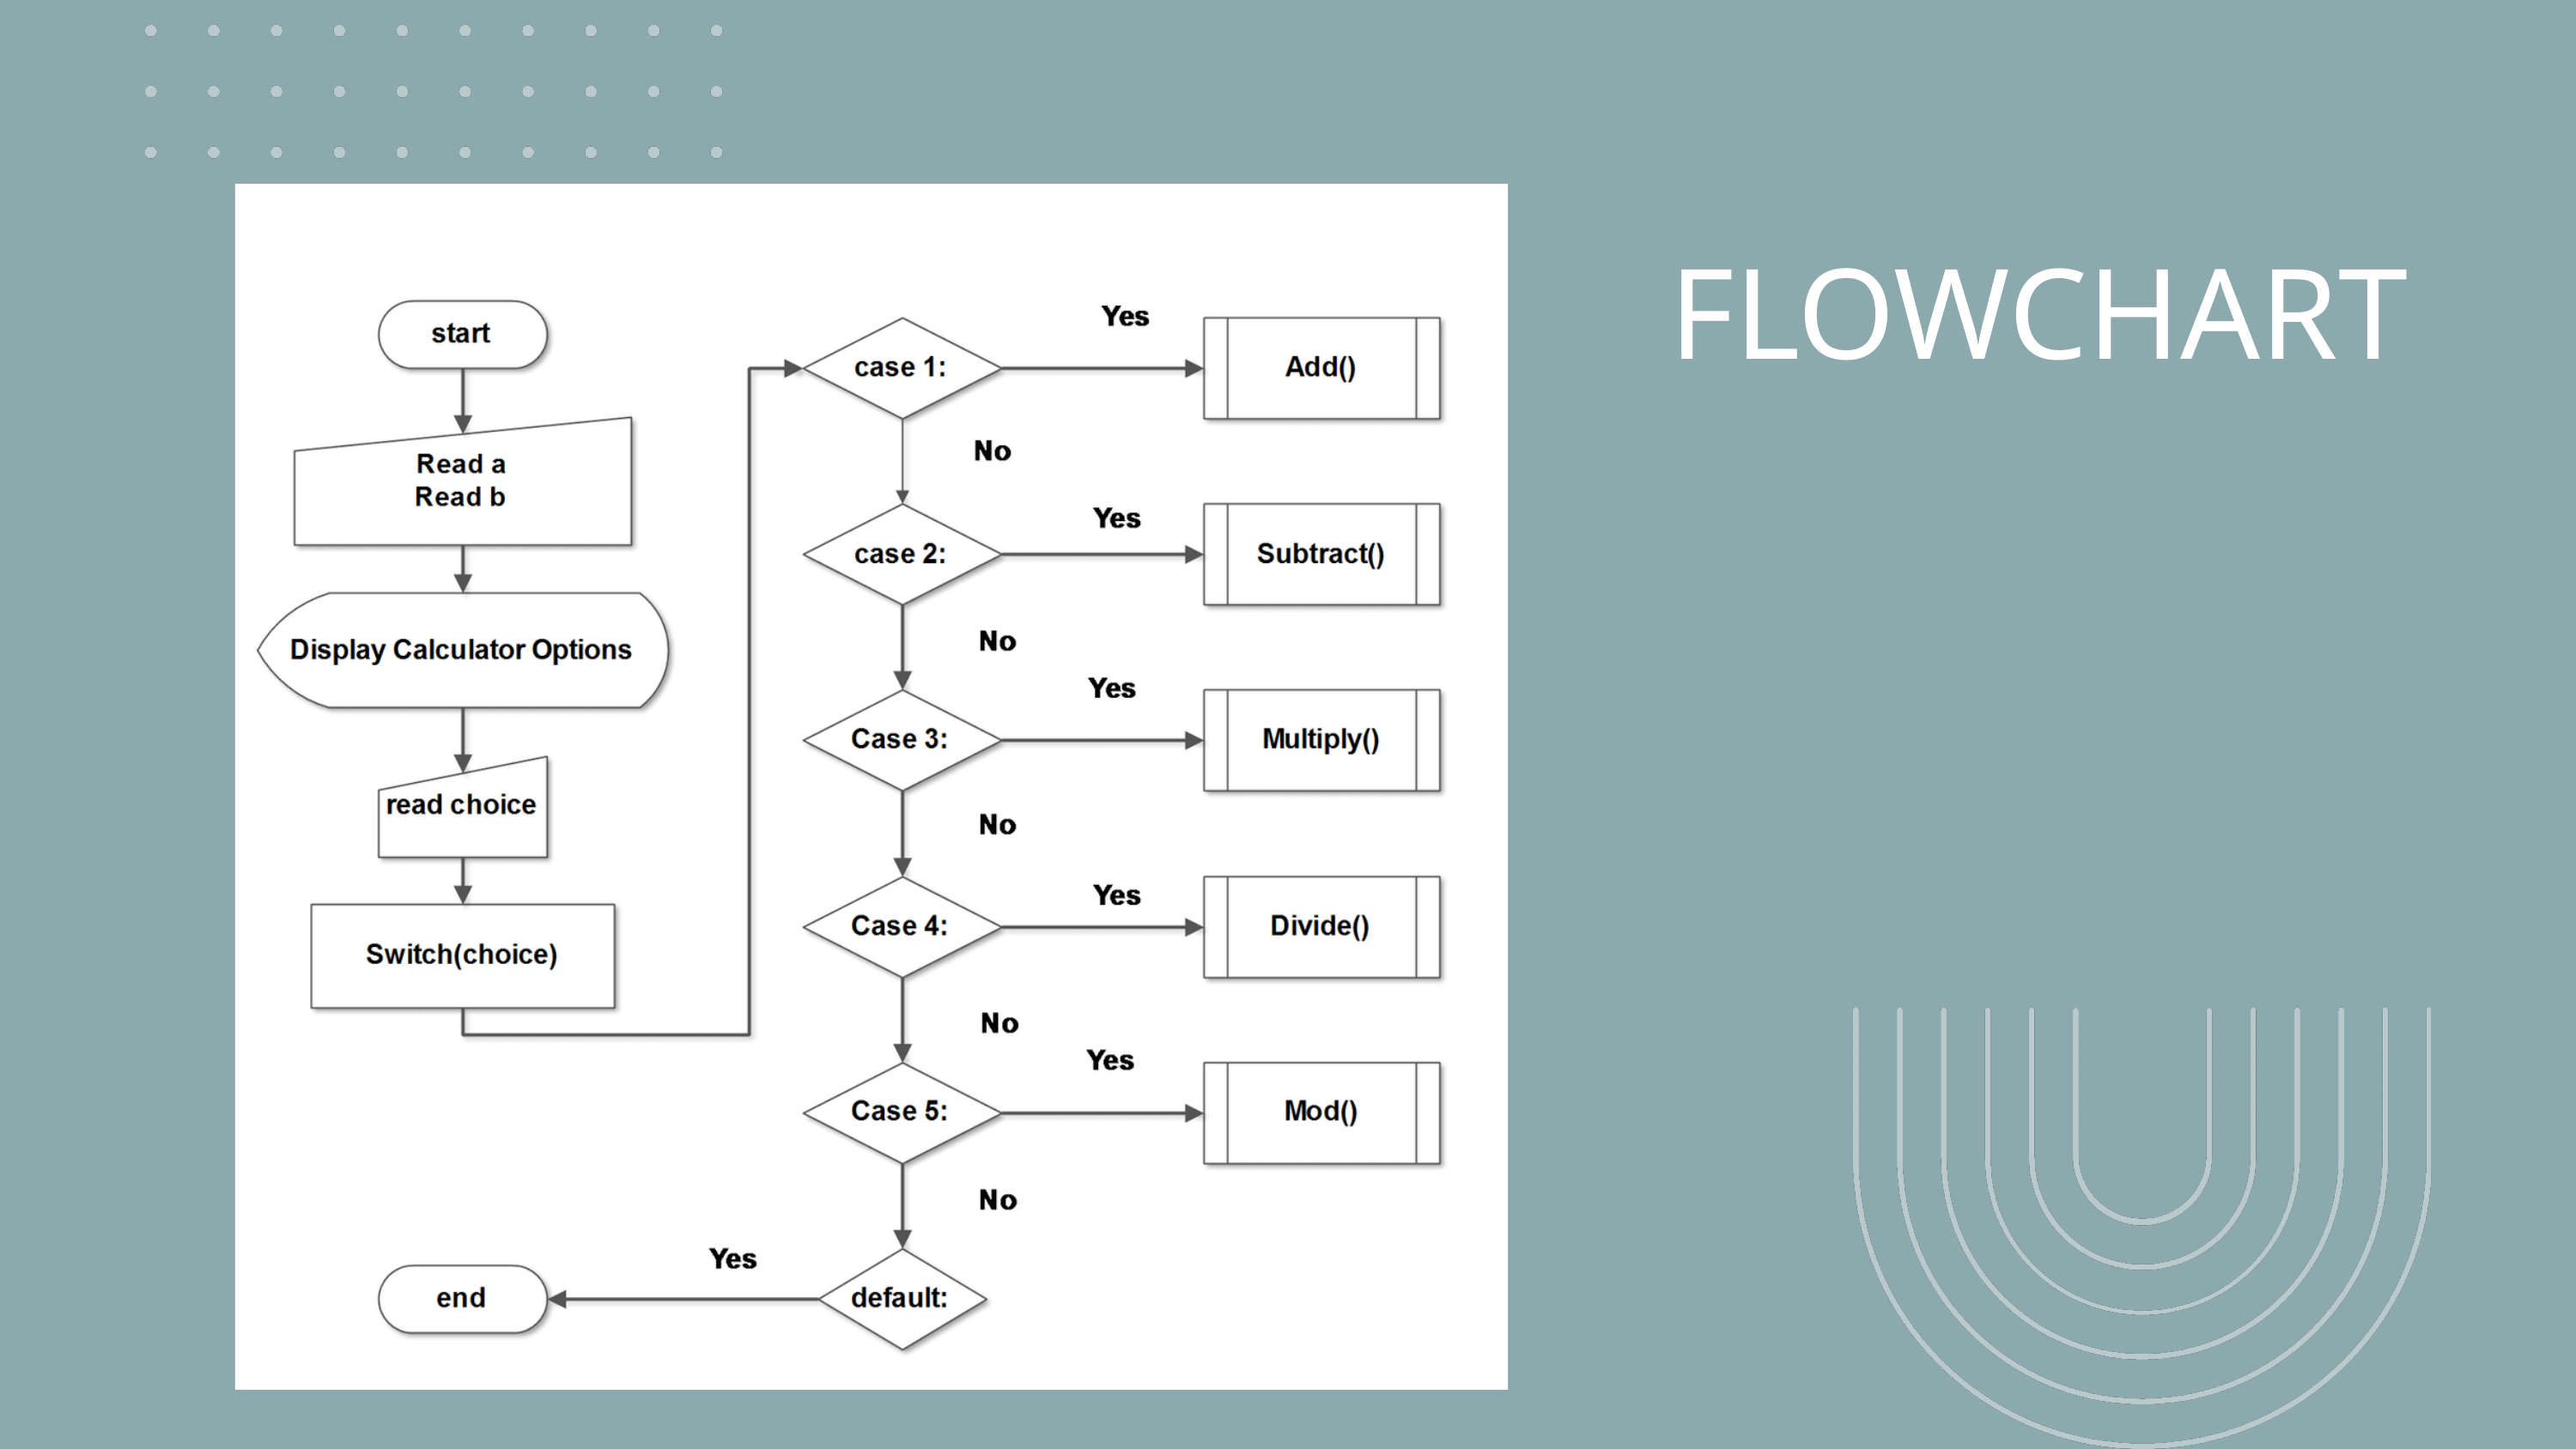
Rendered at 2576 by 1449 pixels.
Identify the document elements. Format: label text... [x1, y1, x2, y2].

text_box [144, 0, 723, 159]
text_box [234, 184, 1509, 1390]
text_box [1853, 1007, 2432, 1449]
text_box FLOWCHART [1647, 246, 2432, 385]
